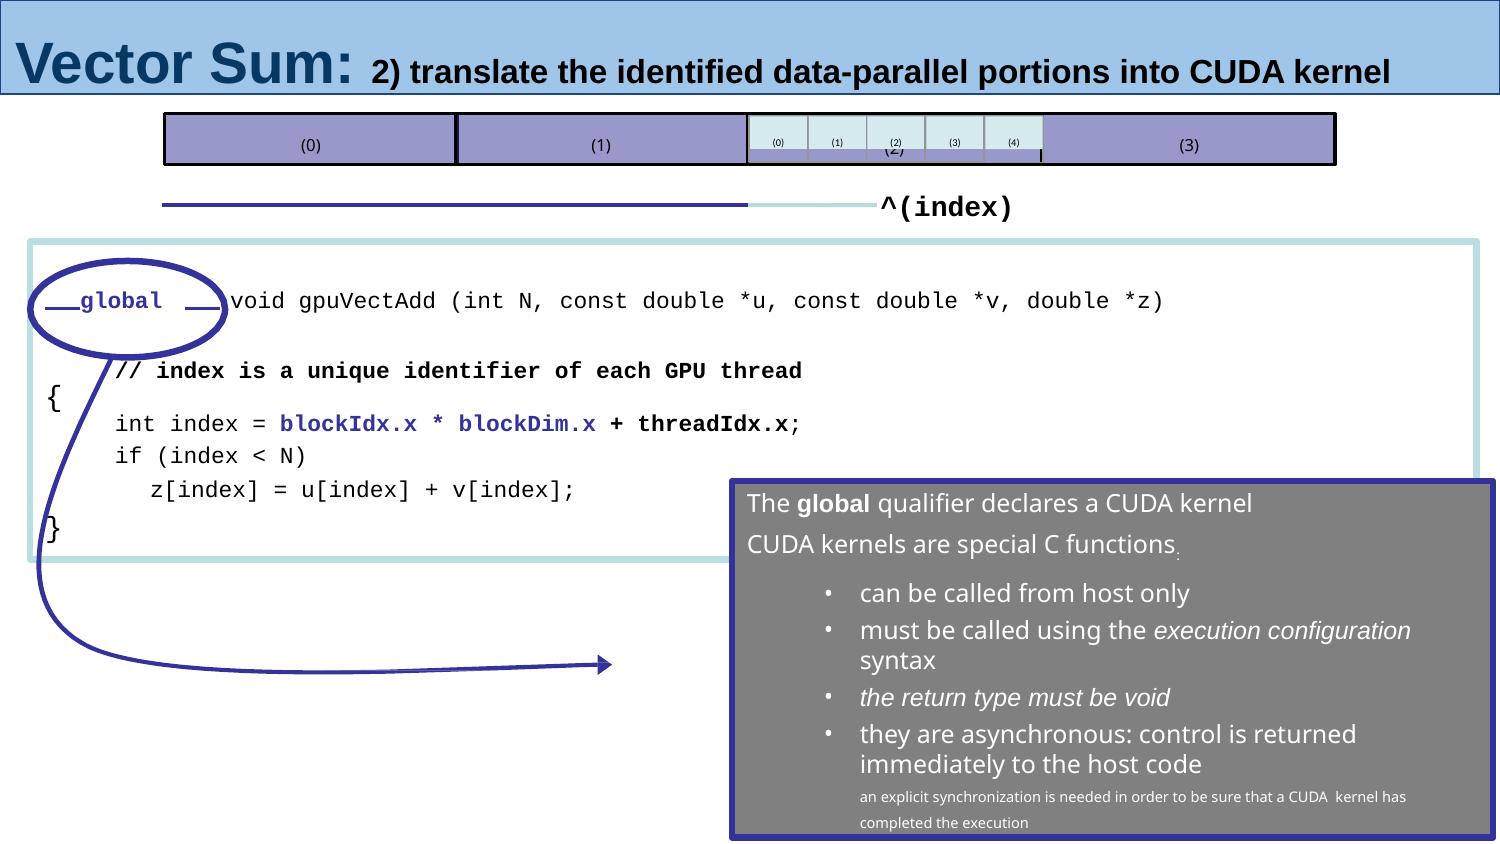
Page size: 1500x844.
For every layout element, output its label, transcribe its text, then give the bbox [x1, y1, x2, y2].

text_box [164, 113, 454, 166]
title Vector Sum: 2) translate the identified data-parallel portions into CUDA kernel [0, 0, 1500, 94]
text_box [1042, 113, 1336, 166]
text_box ^(index) [878, 186, 1017, 223]
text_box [748, 113, 1041, 166]
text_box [29, 260, 613, 676]
text_box can be called from host only must be called using the execution configuration syntax the return type must be void they are asynchronous: control is returned immediately to the host code an explicit synchronization is needed in order to be sure that a CUDA kernel has completed the execution [819, 568, 1479, 832]
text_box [455, 113, 747, 166]
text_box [29, 241, 1477, 560]
text_box [731, 481, 1494, 838]
